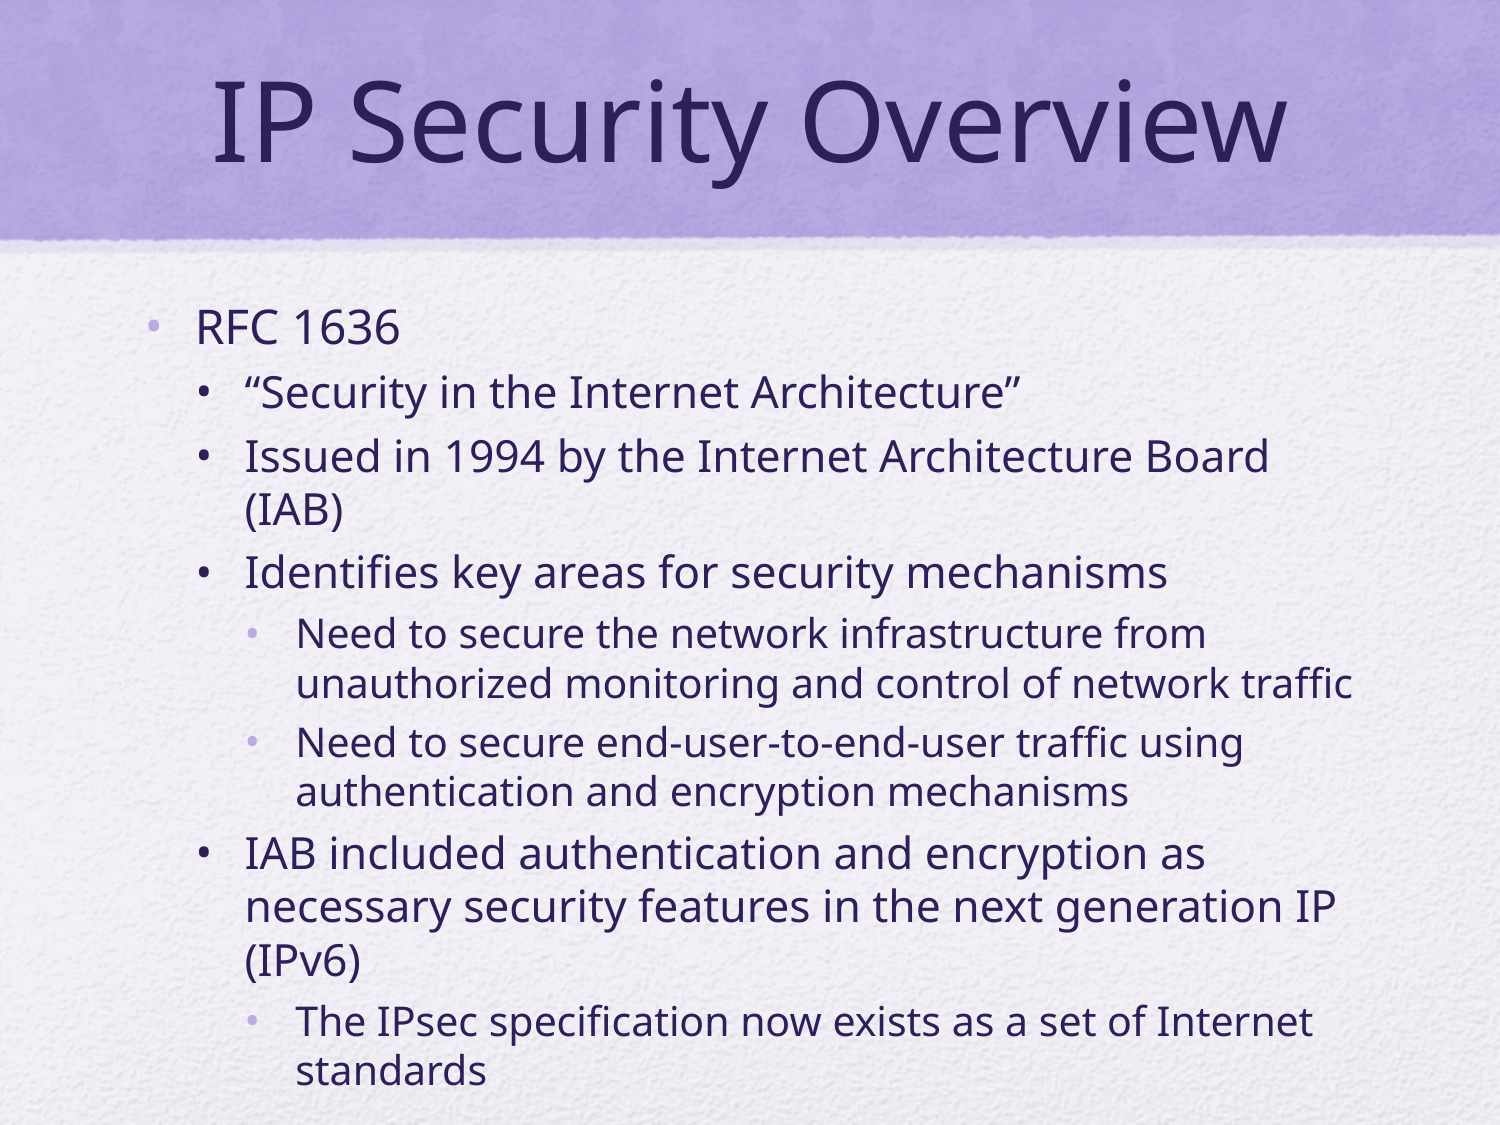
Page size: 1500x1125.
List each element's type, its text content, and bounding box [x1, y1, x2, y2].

list RFC 1636 “Security in the Internet Architecture” Issued in 1994 by the Internet Architecture Board (IAB) Identifies key areas for security mechanisms Need to secure the network infrastructure from unauthorized monitoring and control of network traffic Need to secure end-user-to-end-user traffic using authentication and encryption mechanisms IAB included authentication and encryption as necessary security features in the next generation IP (IPv6) The IPsec specification now exists as a set of Internet standards [129, 288, 1373, 1125]
title IP Security Overview [129, 6, 1373, 239]
picture [0, 225, 1500, 1125]
